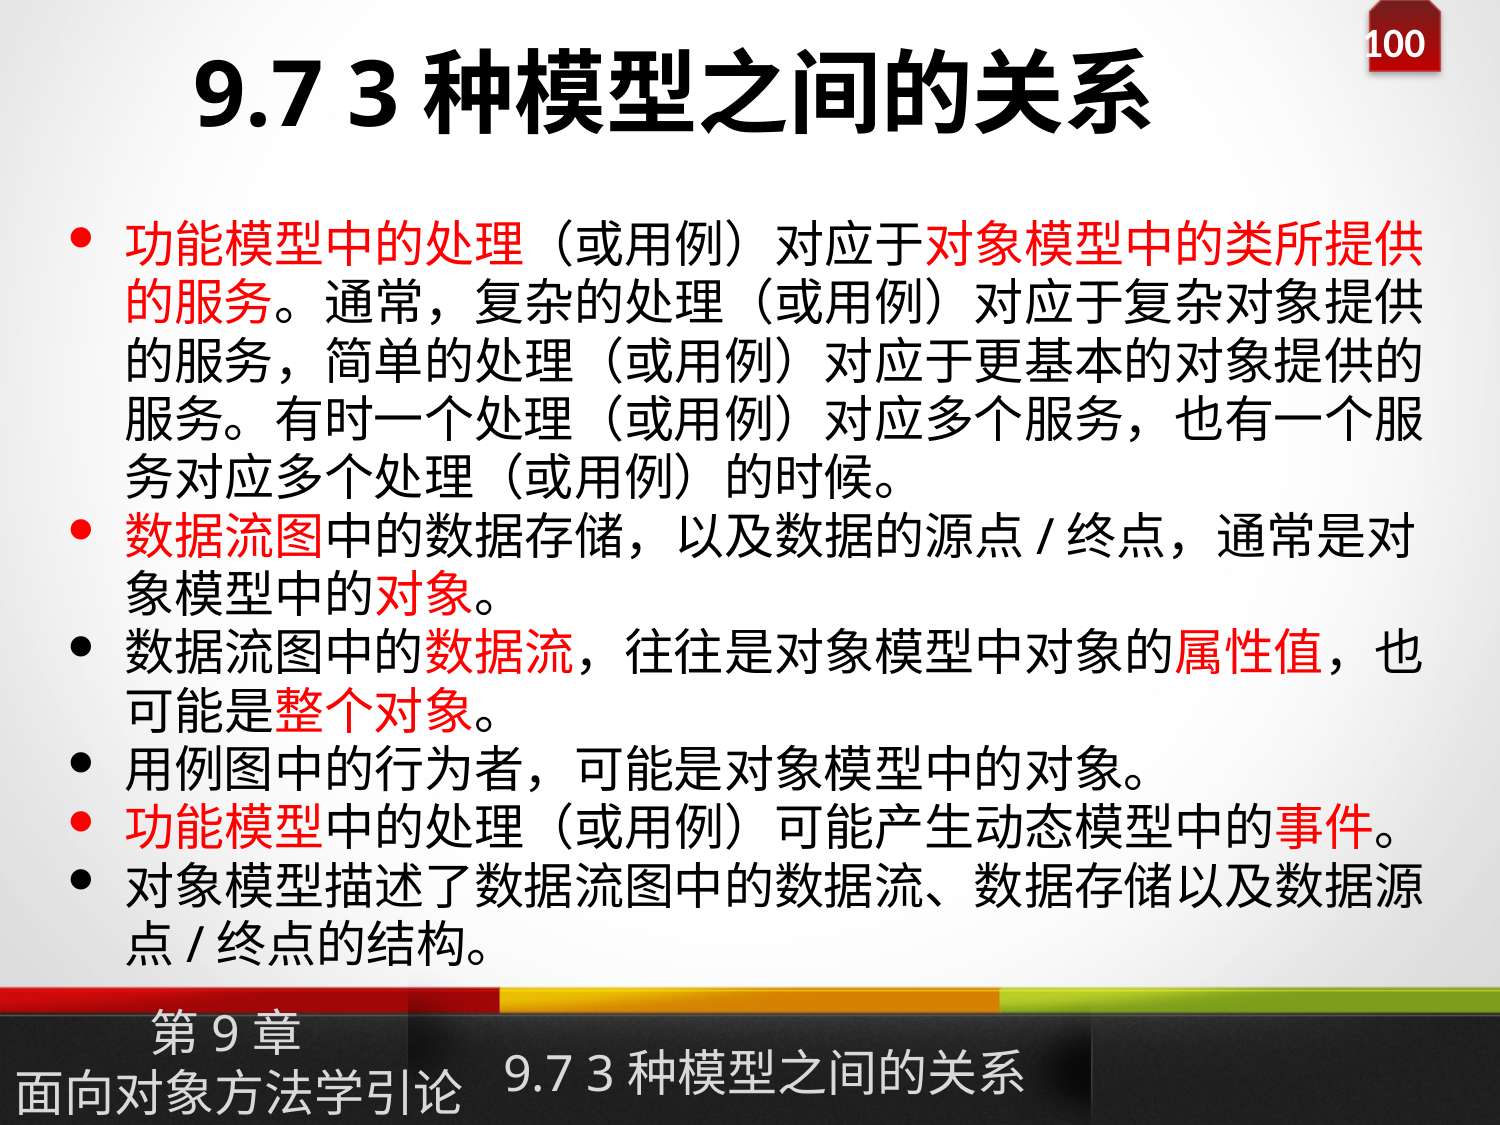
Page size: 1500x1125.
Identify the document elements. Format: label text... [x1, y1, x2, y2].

title 9.7 3种模型之间的关系 [0, 0, 1351, 184]
picture [0, 0, 1500, 1125]
text_box 9.7 3种模型之间的关系 [458, 1032, 1073, 1111]
text_box 功能模型中的处理（或用例）对应于对象模型中的类所提供的服务。通常，复杂的处理（或用例）对应于复杂对象提供的服务，简单的处理（或用例）对应于更基本的对象提供的服务。有时一个处理（或用例）对应多个服务，也有一个服务对应多个处理（或用例）的时候。 数据流图中的数据存储，以及数据的源点/终点，通常是对象模型中的对象。 数据流图中的数据流，往往是对象模型中对象的属性值，也可能是整个对象。 用例图中的行为者，可能是对象模型中的对象。 功能模型中的处理（或用例）可能产生动态模型中的事件。 对象模型描述了数据流图中的数据流、数据存储以及数据源点/终点的结构。 [53, 206, 1449, 980]
